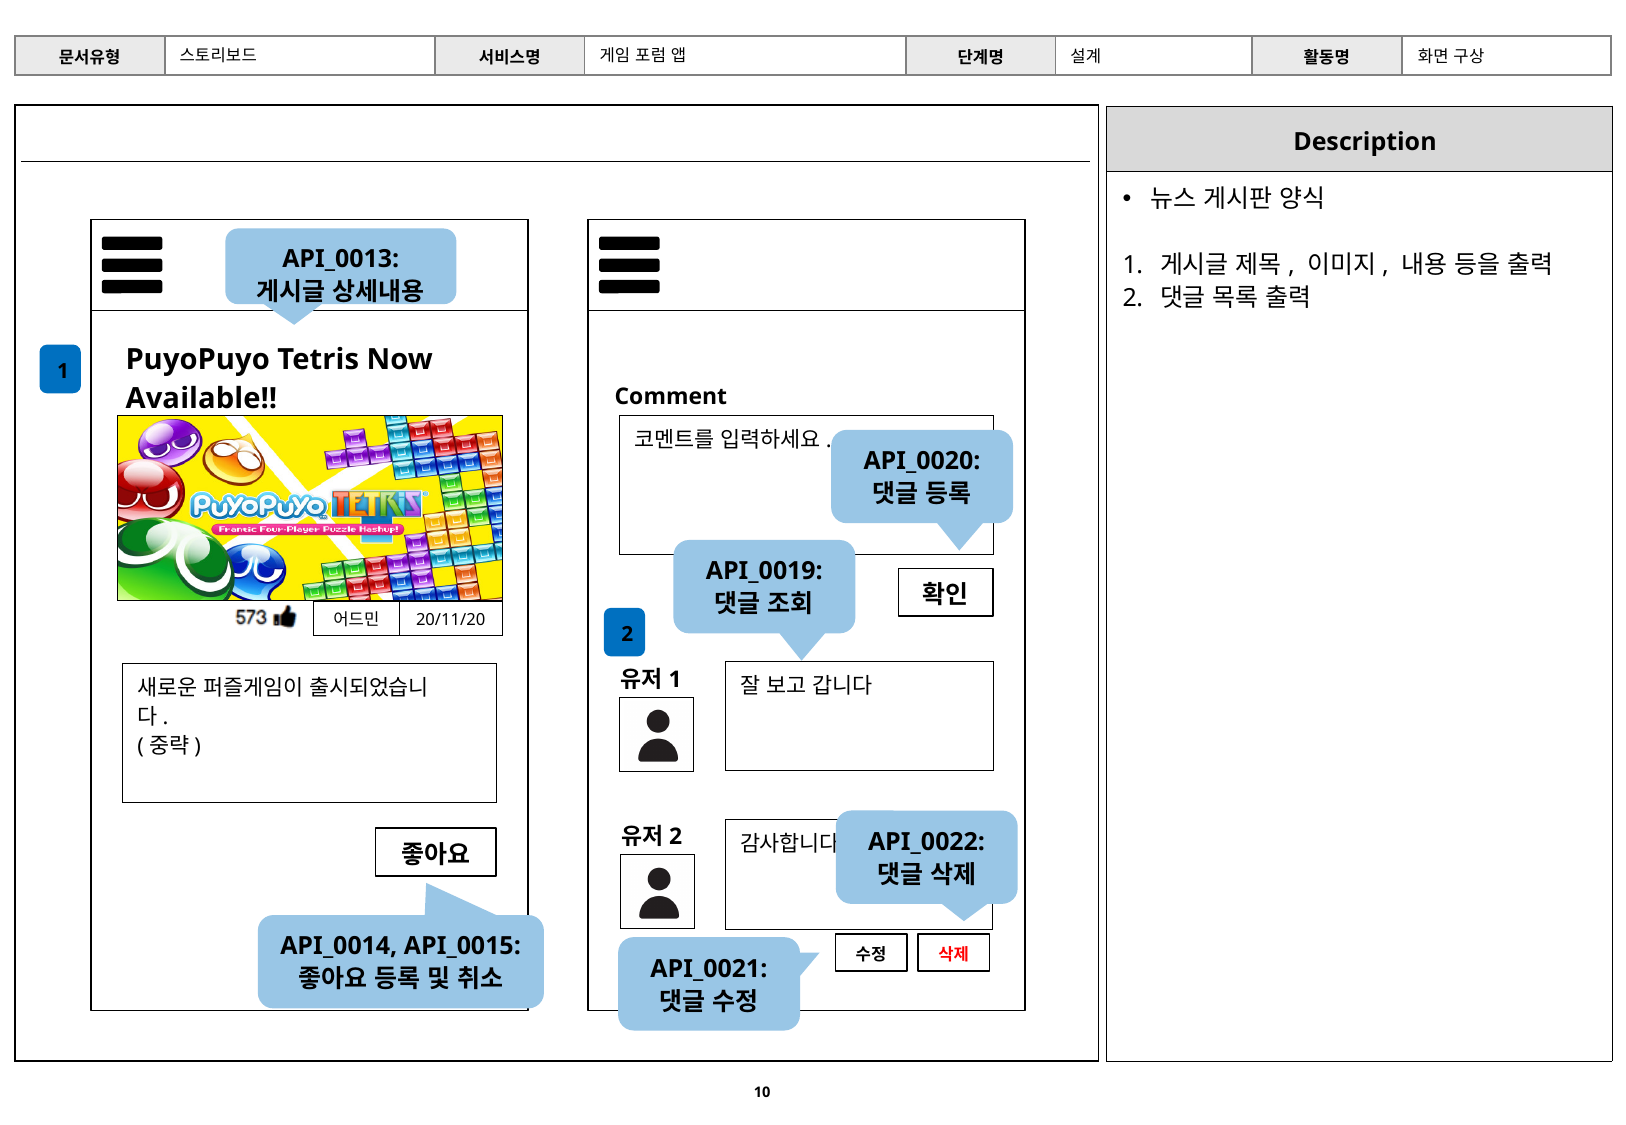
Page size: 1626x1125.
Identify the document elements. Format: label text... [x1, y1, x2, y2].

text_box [605, 653, 713, 772]
text_box 1 [40, 345, 81, 393]
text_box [606, 811, 713, 929]
text_box 뉴스 게시판 양식 게시글 제목, 이미지, 내용 등을 출력 댓글 목록 출력 [1107, 172, 1604, 319]
text_box API_0014, API_0015: 좋아요 등록 및 취소 [533, 915, 544, 1008]
text_box API_0021: 댓글 수정 [618, 1019, 800, 1031]
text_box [90, 219, 529, 1011]
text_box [587, 219, 1026, 1011]
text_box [229, 600, 503, 636]
